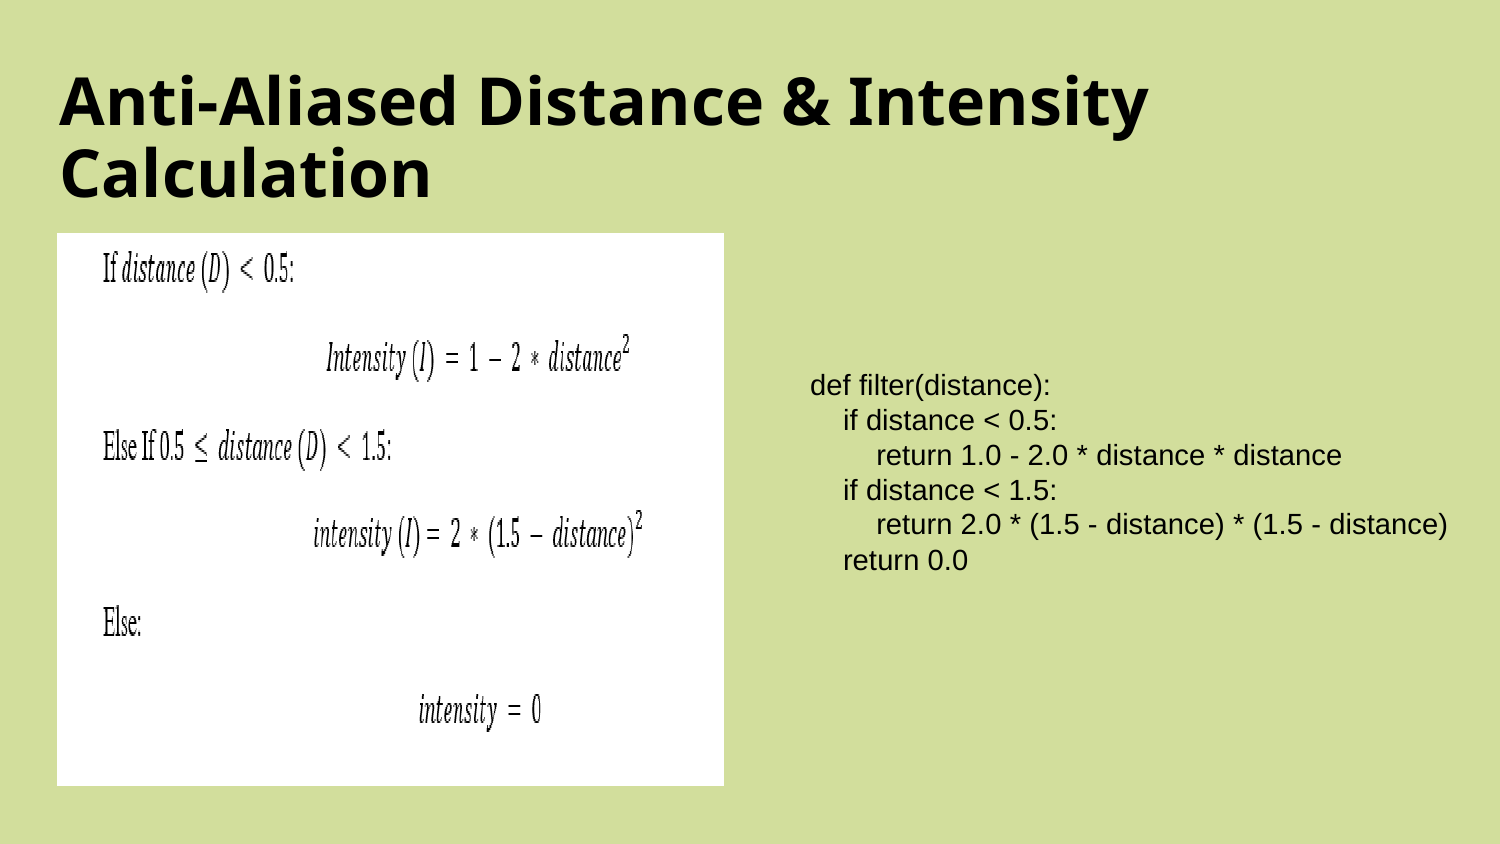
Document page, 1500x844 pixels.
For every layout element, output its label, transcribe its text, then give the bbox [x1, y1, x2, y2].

text_box def filter(distance): if distance < 0.5: return 1.0 - 2.0 * distance * distance if distance < 1.5: return 2.0 * (1.5 - distance) * (1.5 - distance) return 0.0 [795, 351, 1500, 591]
title Anti-Aliased Distance & Intensity Calculation [44, 53, 1456, 192]
picture [56, 233, 724, 786]
